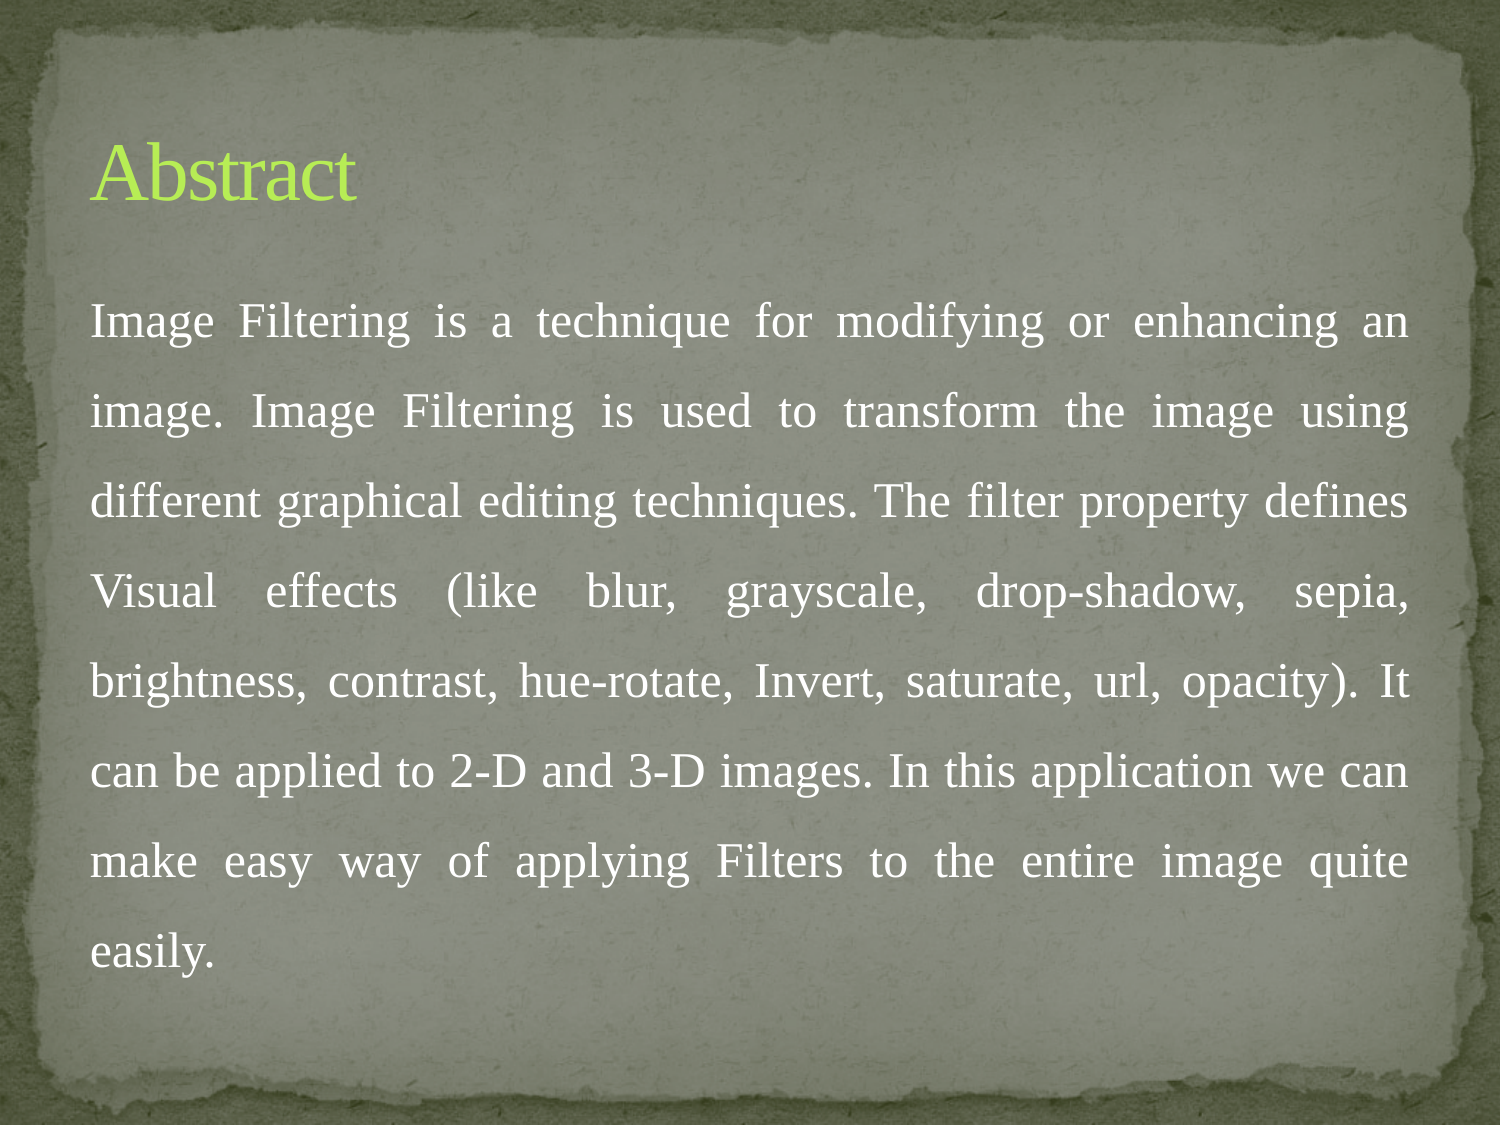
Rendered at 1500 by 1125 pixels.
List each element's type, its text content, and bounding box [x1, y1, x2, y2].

list Image Filtering is a technique for modifying or enhancing an image. Image Filtering is used to transform the image using different graphical editing techniques. The filter property defines Visual effects (like blur, grayscale, drop-shadow, sepia, brightness, contrast, hue-rotate, Invert, saturate, url, opacity). It can be applied to 2-D and 3-D images. In this application we can make easy way of applying Filters to the entire image quite easily. [75, 249, 1425, 1000]
title Abstract [74, 24, 1425, 225]
